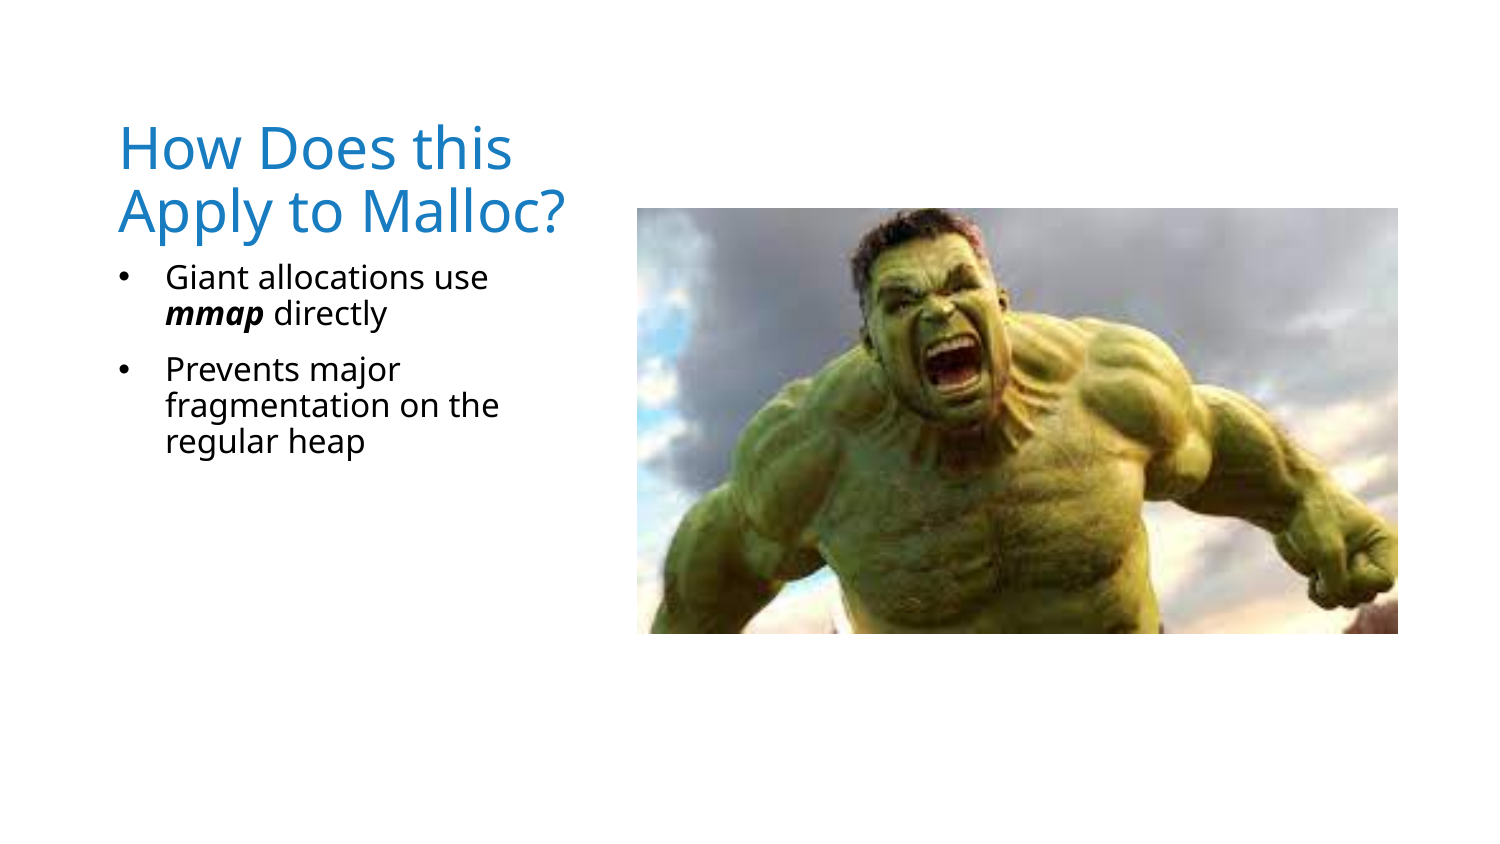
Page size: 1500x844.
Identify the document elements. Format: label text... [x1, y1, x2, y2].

list Giant allocations use mmap directly Prevents major fragmentation on the regular heap [103, 253, 588, 723]
picture [637, 208, 1398, 634]
title How Does this Apply to Malloc? [103, 56, 588, 253]
